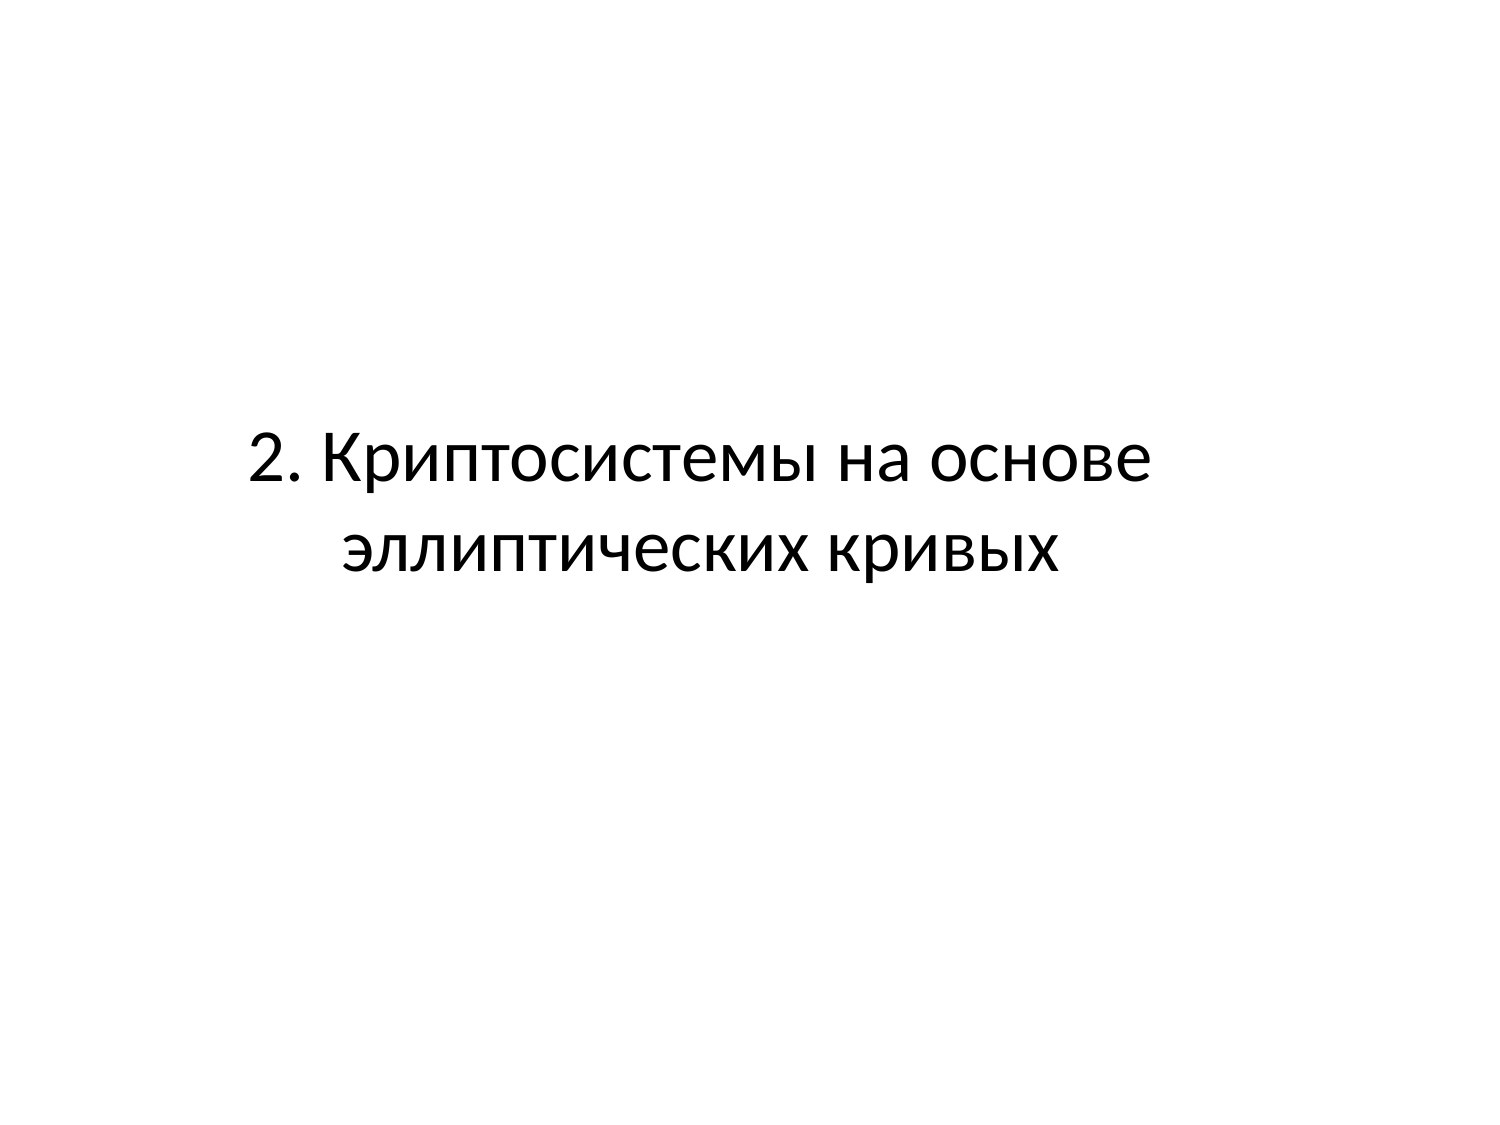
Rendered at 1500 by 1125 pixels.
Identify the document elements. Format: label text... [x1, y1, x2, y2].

subtitle 2. Криптосистемы на основе эллиптических кривых [175, 398, 1226, 686]
